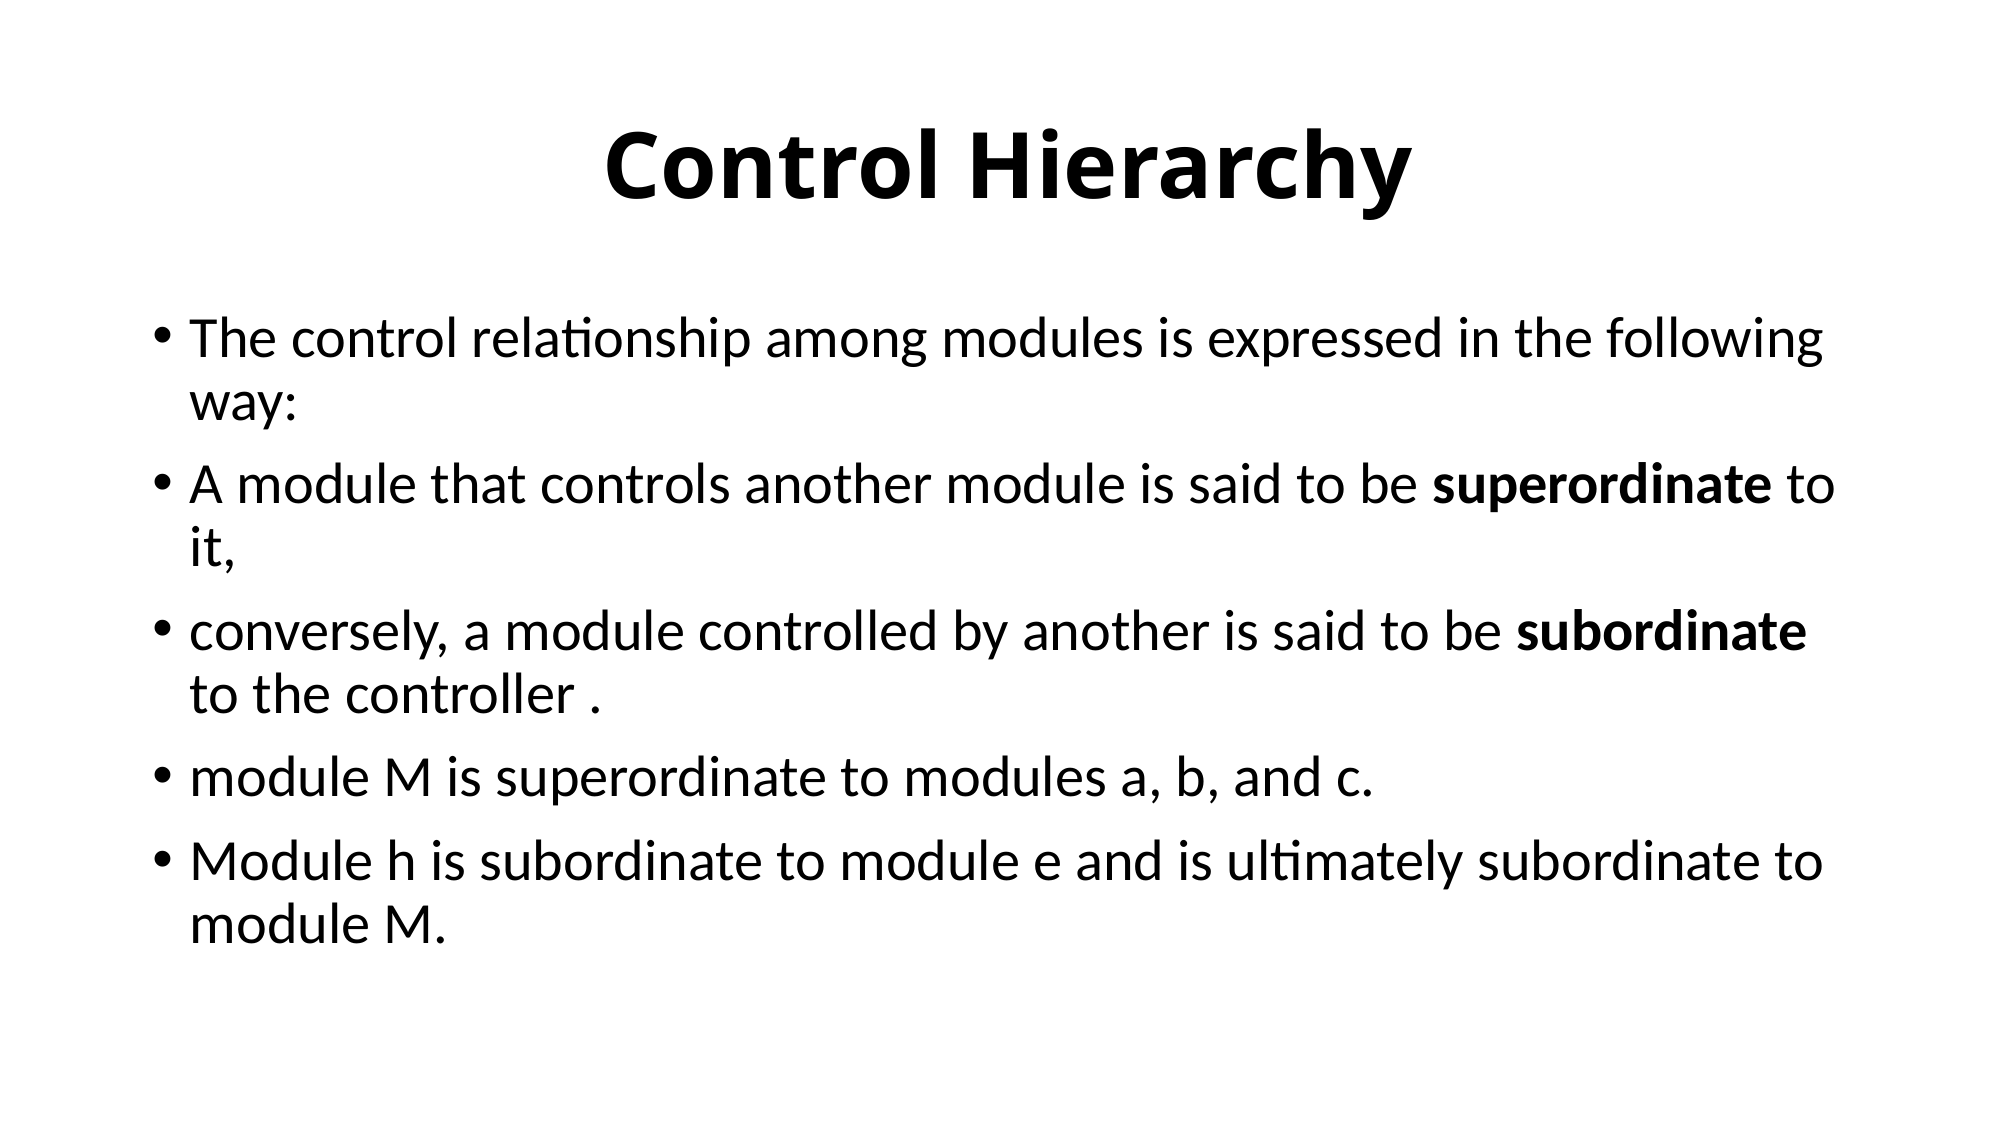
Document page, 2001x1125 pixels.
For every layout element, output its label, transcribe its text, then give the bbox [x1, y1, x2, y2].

list The control relationship among modules is expressed in the following way: A module that controls another module is said to be superordinate to it, conversely, a module controlled by another is said to be subordinate to the controller . module M is superordinate to modules a, b, and c. Module h is subordinate to module e and is ultimately subordinate to module M. [137, 299, 1863, 1014]
title Control Hierarchy [137, 59, 1863, 278]
